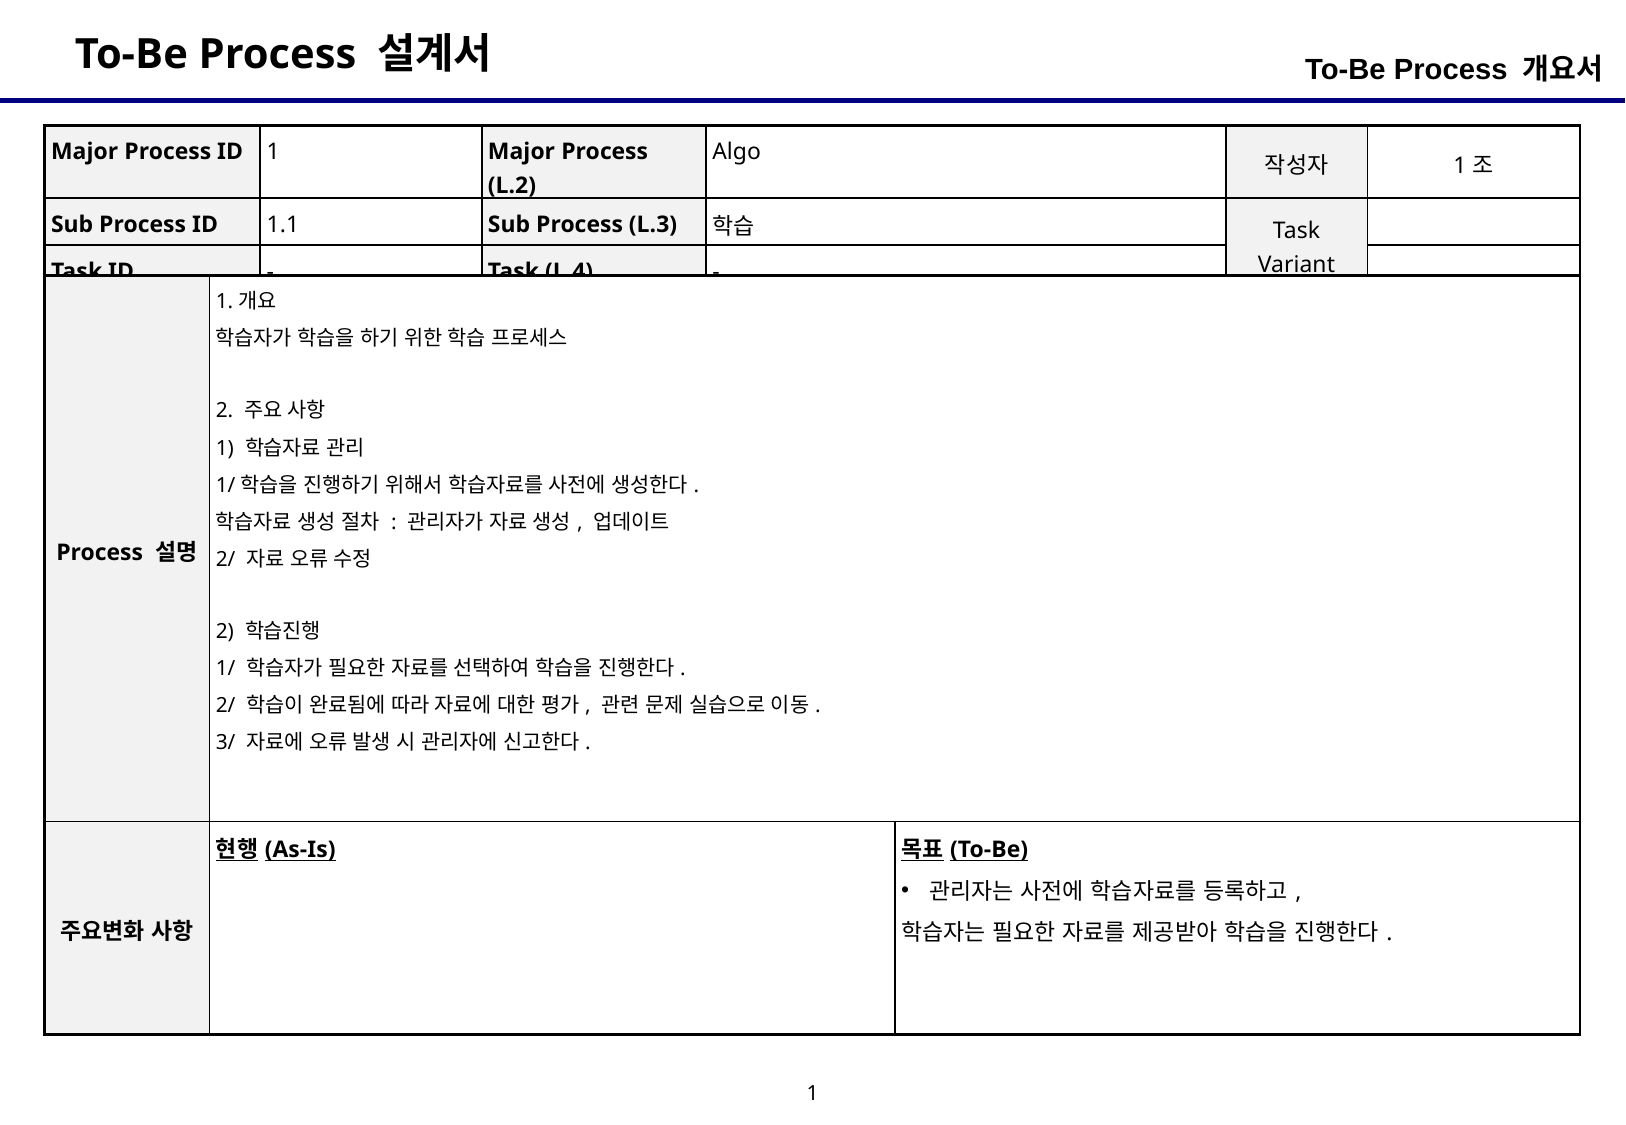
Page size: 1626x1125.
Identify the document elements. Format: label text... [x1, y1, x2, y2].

table_cell 목표(To-Be) 관리자는 사전에 학습자료를 등록하고, 학습자는 필요한 자료를 제공받아 학습을 진행한다. [896, 822, 1579, 1033]
table_cell 현행(As-Is) [210, 822, 894, 1033]
table_header 작성자 [1227, 127, 1367, 197]
table_cell 1.1 [261, 199, 481, 244]
table_header Algo [707, 127, 1225, 197]
table_cell Task ID [46, 246, 259, 274]
table_header Process 설명 [46, 277, 209, 821]
table_header Major Process (L.2) [483, 127, 705, 197]
table_header 1조 [1368, 127, 1579, 197]
table_header 1 [261, 127, 481, 197]
table_cell - [261, 246, 481, 274]
table_cell Task Variant [1227, 199, 1367, 274]
table_cell Sub Process ID [46, 199, 259, 244]
table_cell Sub Process (L.3) [483, 199, 705, 244]
table_cell [1368, 199, 1579, 244]
table_header Major Process ID [46, 127, 259, 197]
table_cell - [707, 246, 1225, 274]
table_cell [1368, 246, 1579, 274]
table_cell 주요변화 사항 [46, 822, 209, 1033]
list To-Be Process 개요서 [1107, 42, 1604, 102]
table_cell Task (L.4) [483, 246, 705, 274]
table_header 1.개요 학습자가 학습을 하기 위한 학습 프로세스 2. 주요 사항 1) 학습자료 관리 1/학습을 진행하기 위해서 학습자료를 사전에 생성한다. 학습자료 생성 절차 : 관리자가 자료 생성, 업데이트 2/ 자료 오류 수정 2) 학습진행 1/ 학습자가 필요한 자료를 선택하여 학습을 진행한다. 2/ 학습이 완료됨에 따라 자료에 대한 평가, 관련 문제 실습으로 이동. 3/ 자료에 오류 발생 시 관리자에 신고한다. [210, 277, 1579, 821]
table_cell 학습 [707, 199, 1225, 244]
